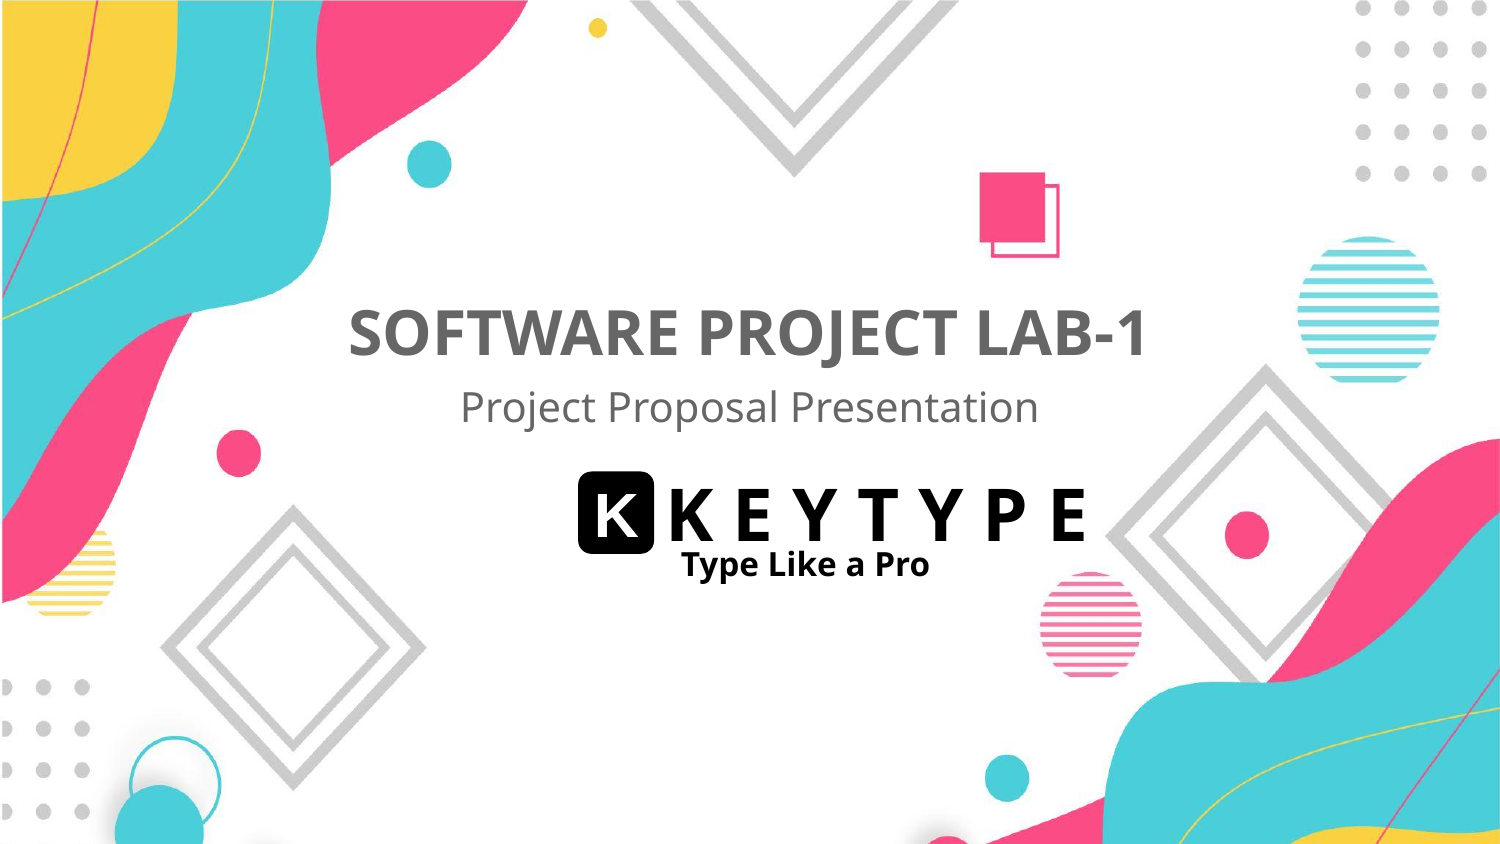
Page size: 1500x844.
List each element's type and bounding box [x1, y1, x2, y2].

picture [0, 0, 1500, 844]
text_box [578, 453, 1118, 573]
